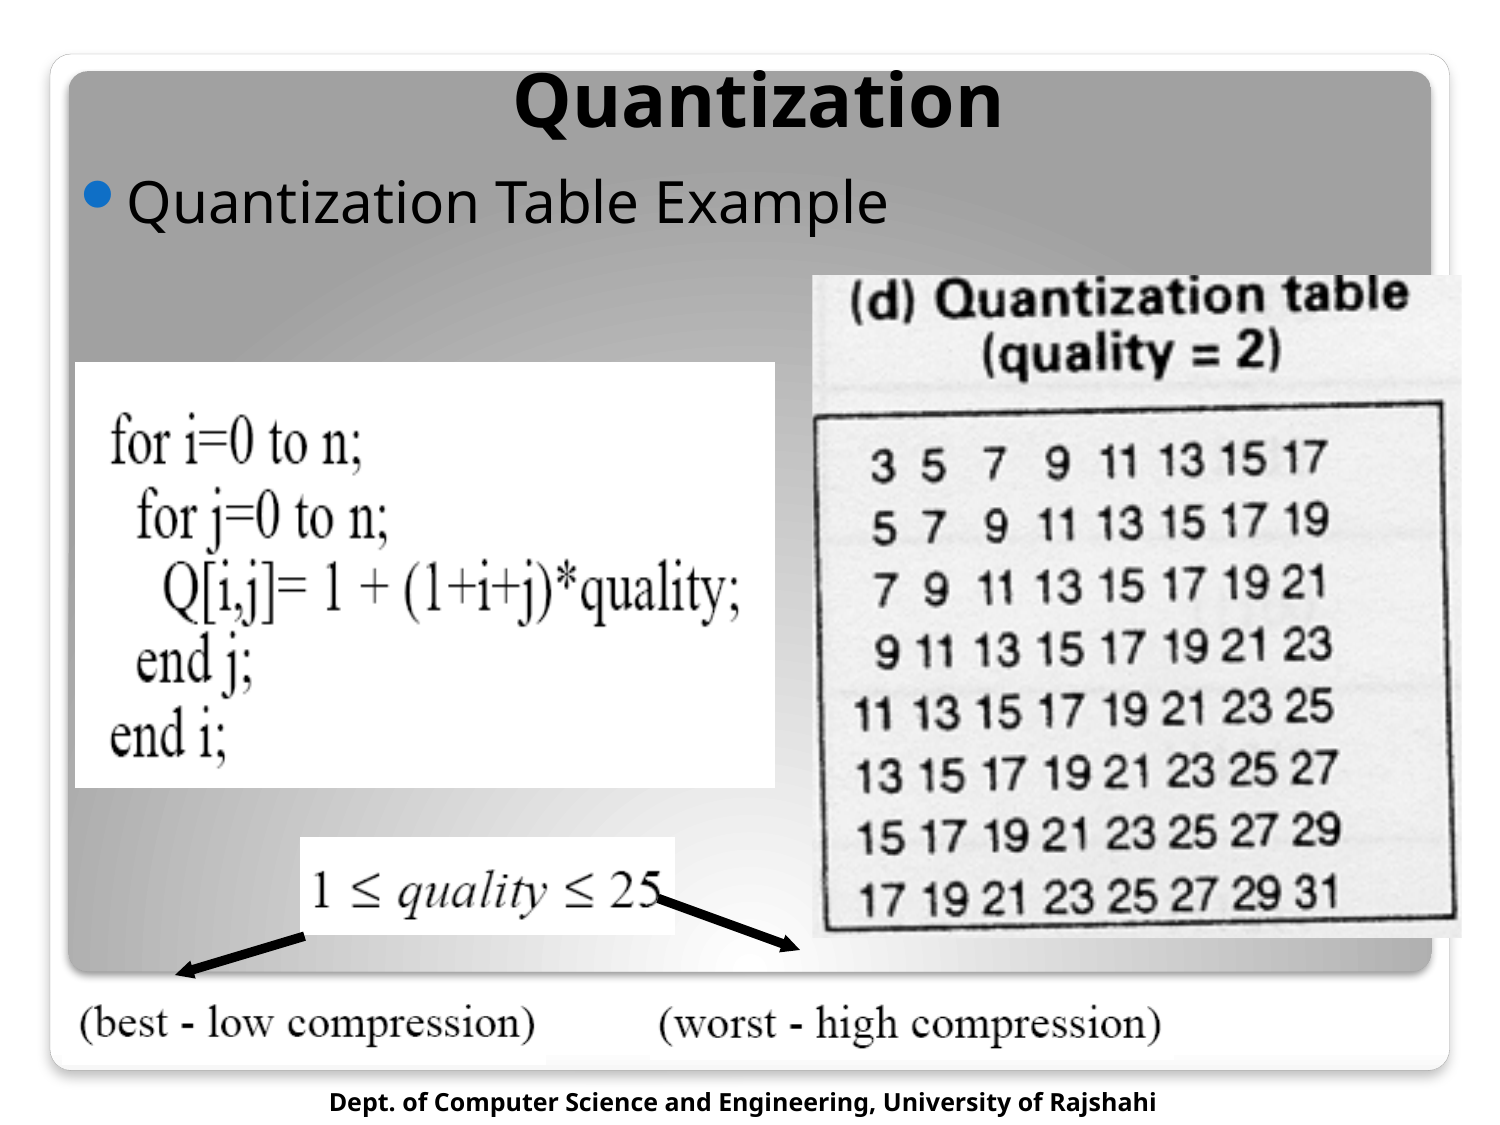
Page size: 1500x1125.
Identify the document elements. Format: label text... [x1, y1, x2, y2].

picture [649, 987, 1175, 1061]
text_box Dept. of Computer Science and Engineering, University of Rajshahi [74, 1079, 1413, 1125]
title Quantization [87, 37, 1430, 150]
picture [812, 274, 1462, 938]
picture [62, 987, 546, 1065]
picture [74, 362, 776, 788]
list Quantization Table Example [50, 149, 1393, 837]
text_box [174, 939, 293, 977]
text_box [681, 906, 800, 952]
picture [299, 837, 676, 936]
